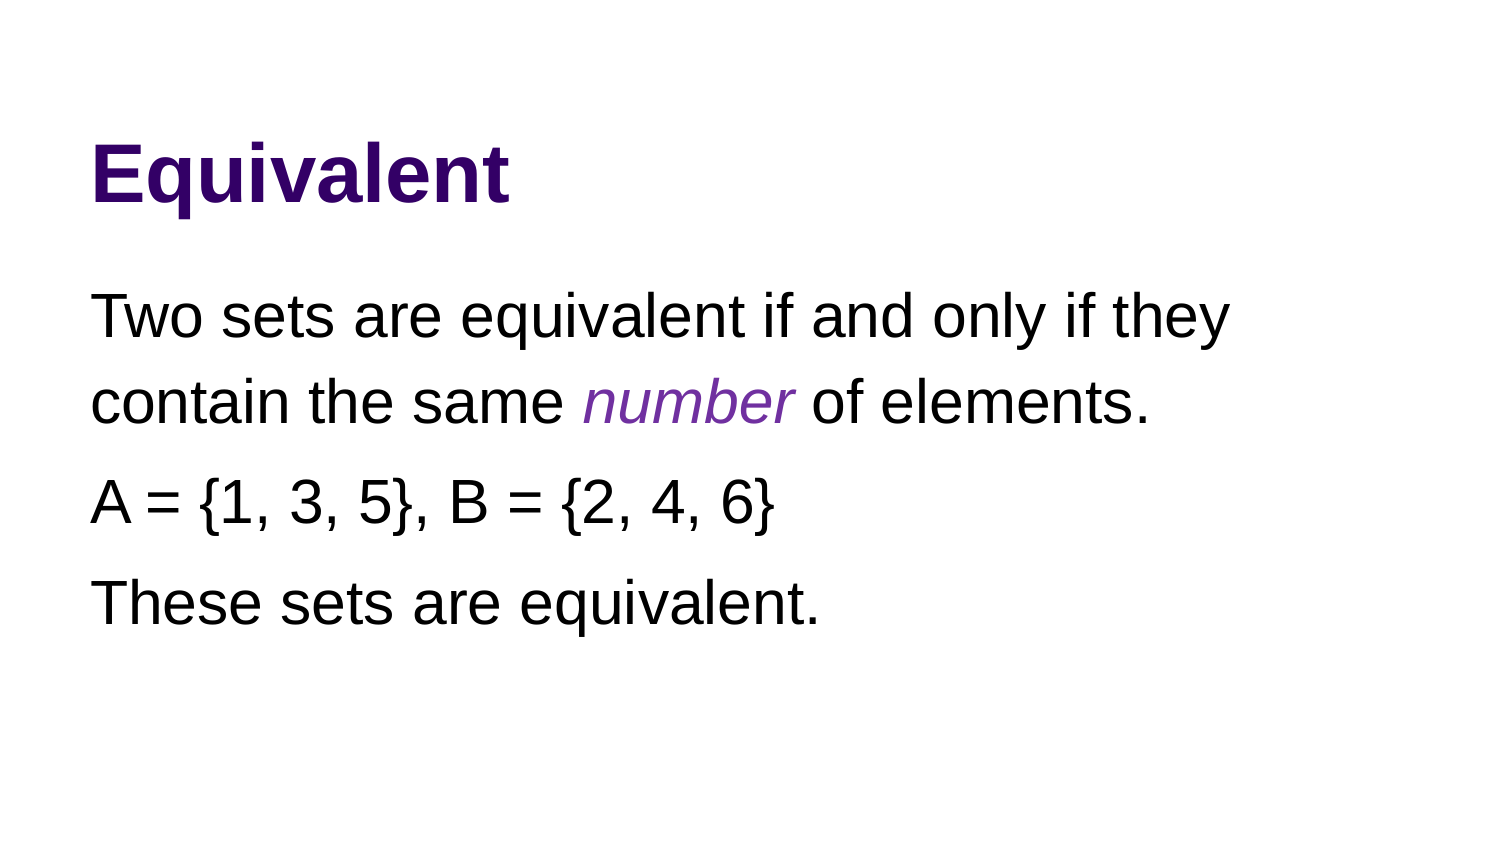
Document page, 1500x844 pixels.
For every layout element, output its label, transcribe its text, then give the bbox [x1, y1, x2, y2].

title Equivalent [75, 15, 1313, 206]
list Two sets are equivalent if and only if they contain the same number of elements. A = {1, 3, 5}, B = {2, 4, 6} These sets are equivalent. [75, 206, 1425, 633]
